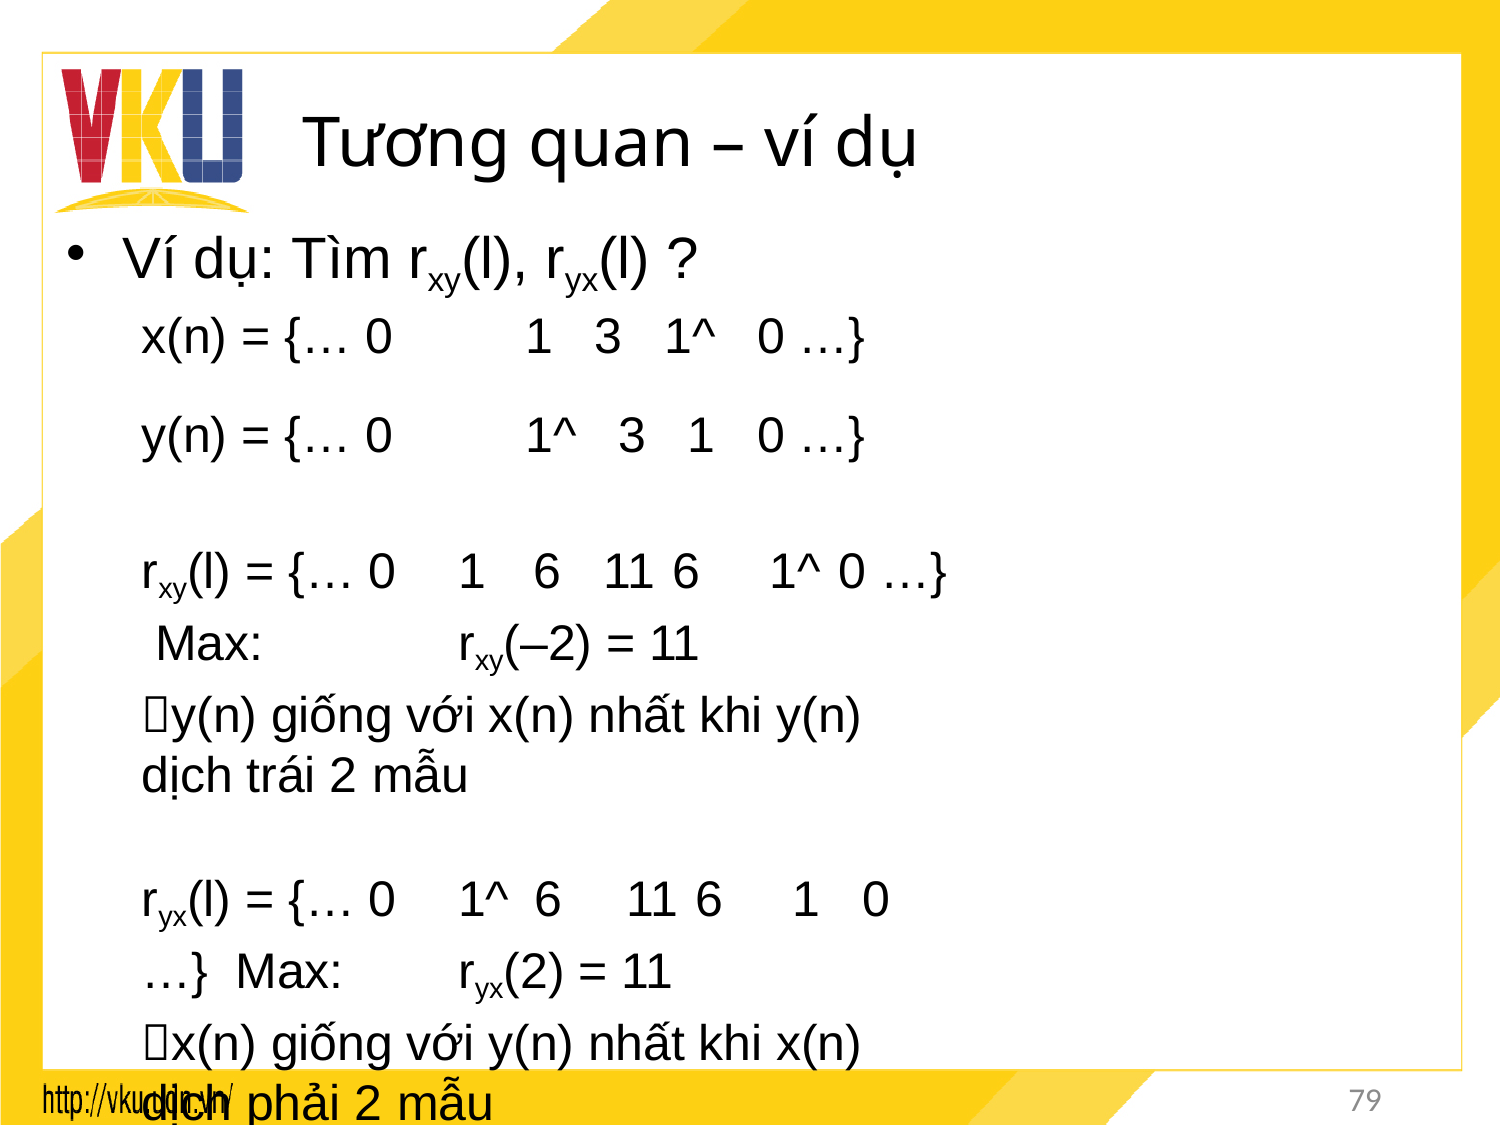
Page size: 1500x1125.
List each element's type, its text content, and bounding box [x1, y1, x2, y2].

slide_number 79 [1265, 1071, 1397, 1125]
title Tương quan – ví dụ [287, 50, 1438, 238]
picture [0, 0, 1500, 1125]
text_box Ví dụ: Tìm rxy(l), ryx(l) ? x(n) = {… 0 1 3 1^ 0 …} y(n) = {… 0 1^ 3 1 0 …} rxy(l) = {… 0 1 6 11 6 1^ 0 …} Max: rxy(–2) = 11 y(n) giống với x(n) nhất khi y(n) dịch trái 2 mẫu ryx(l) = {… 0 1^ 6 11 6 1 0 …} Max: ryx(2) = 11 x(n) giống với y(n) nhất khi x(n) dịch phải 2 mẫu [49, 211, 1265, 1125]
